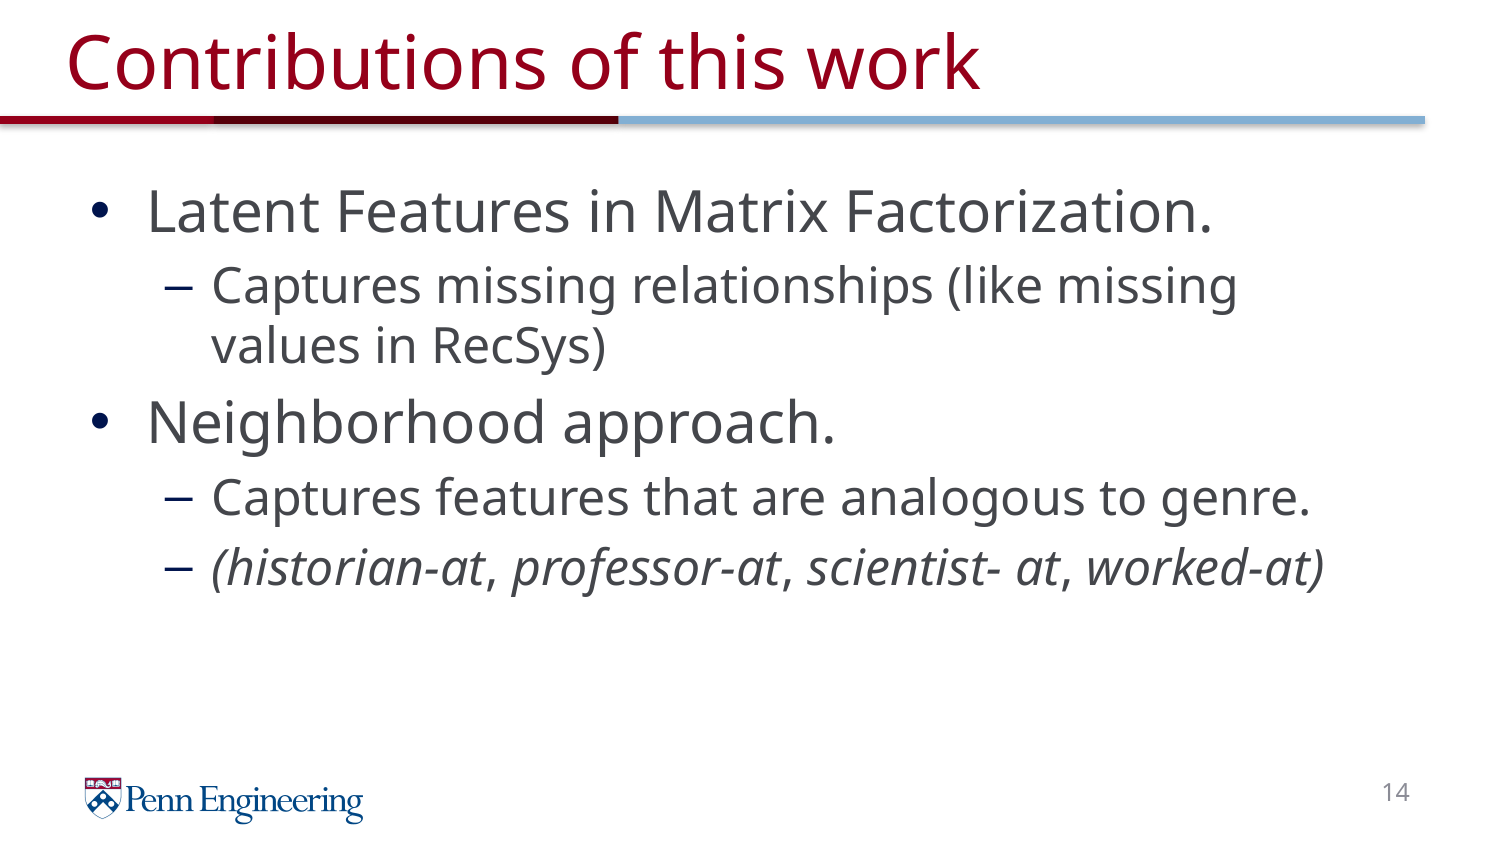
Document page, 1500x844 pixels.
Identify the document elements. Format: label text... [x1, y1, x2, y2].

text_box Latent Features in Matrix Factorization. Captures missing relationships (like missing values in RecSys) Neighborhood approach. Captures features that are analogous to genre. (historian-at, professor-at, scientist- at, worked-at) [75, 166, 1370, 754]
picture [75, 770, 372, 828]
slide_number 14 [1074, 770, 1425, 816]
title Contributions of this work [50, 2, 1401, 117]
